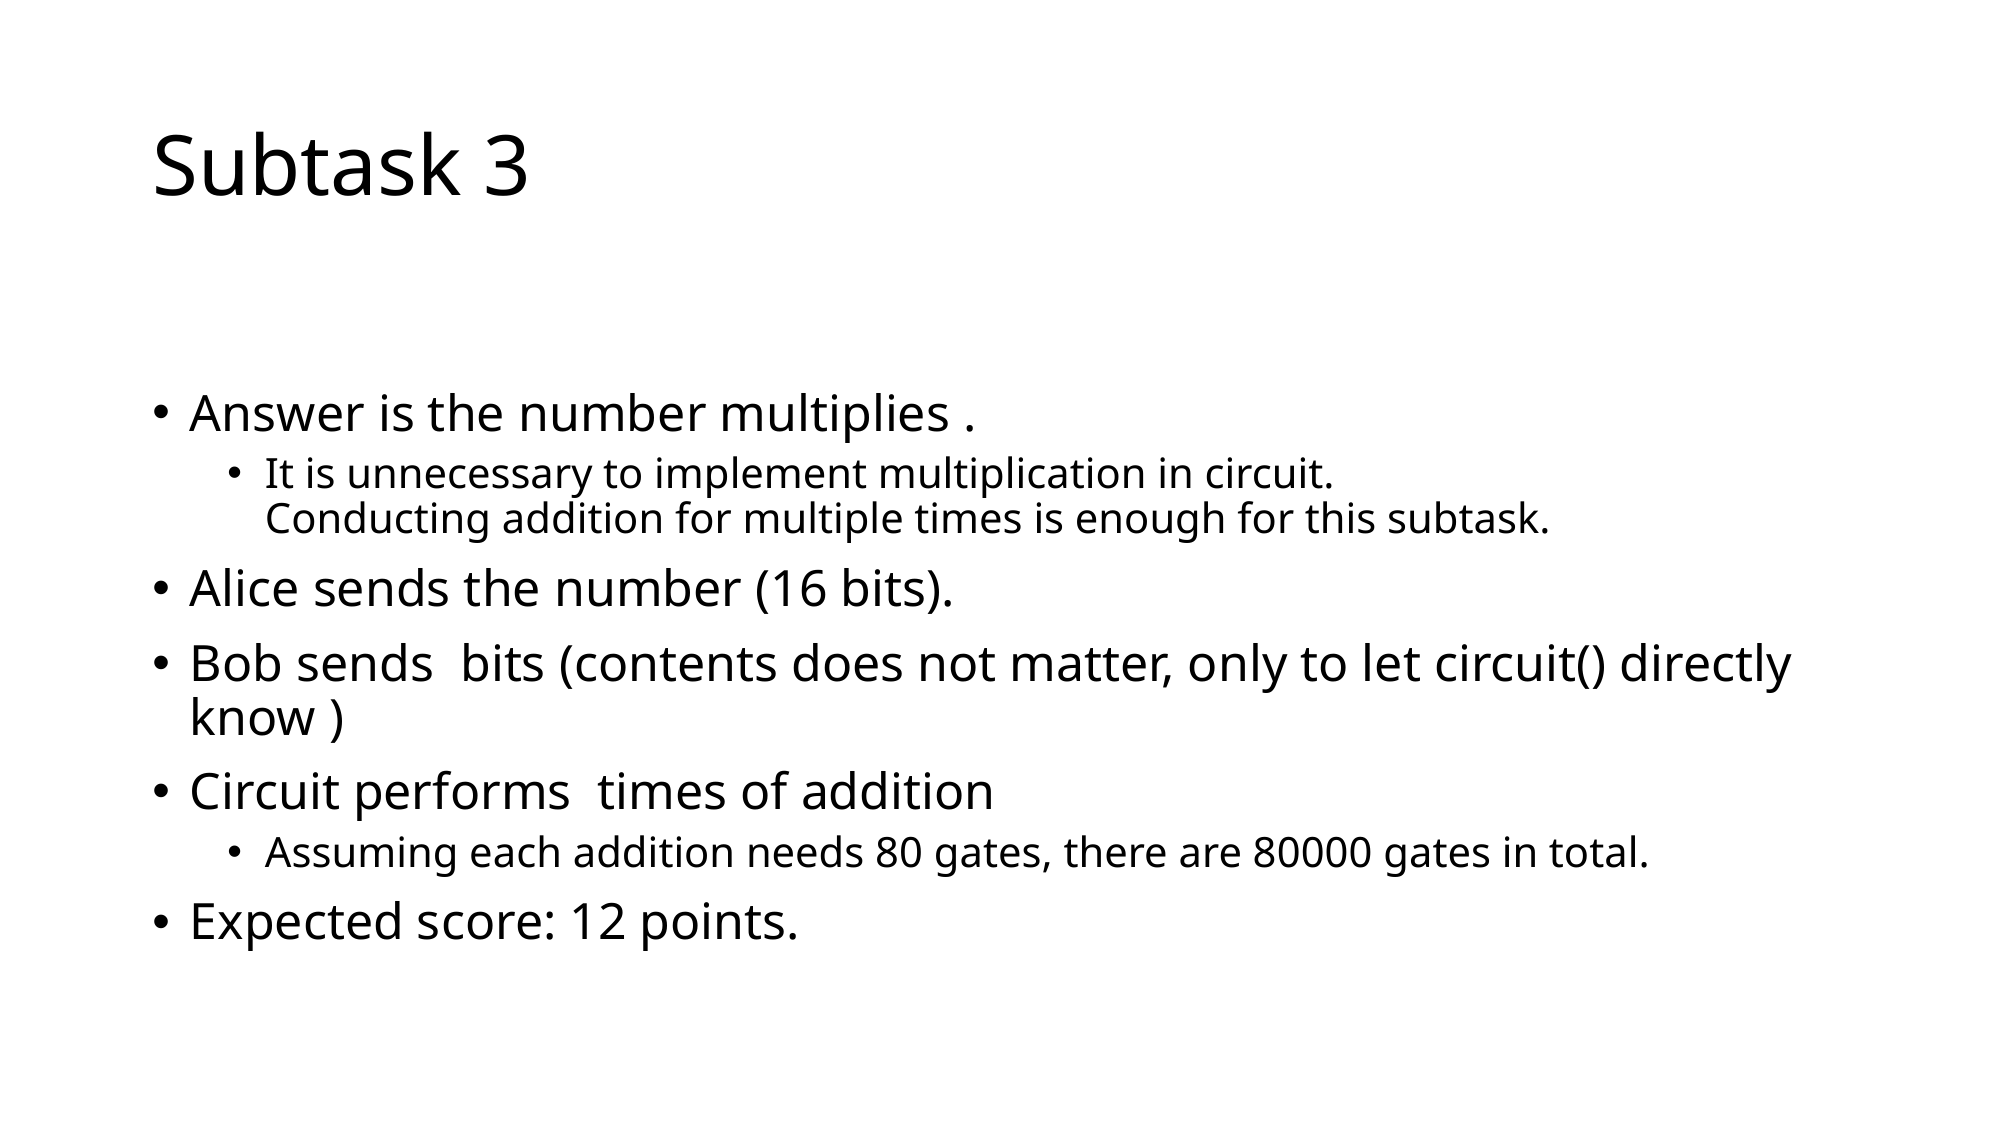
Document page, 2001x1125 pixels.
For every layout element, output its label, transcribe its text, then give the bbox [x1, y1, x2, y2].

title Subtask 3 [137, 59, 1863, 278]
